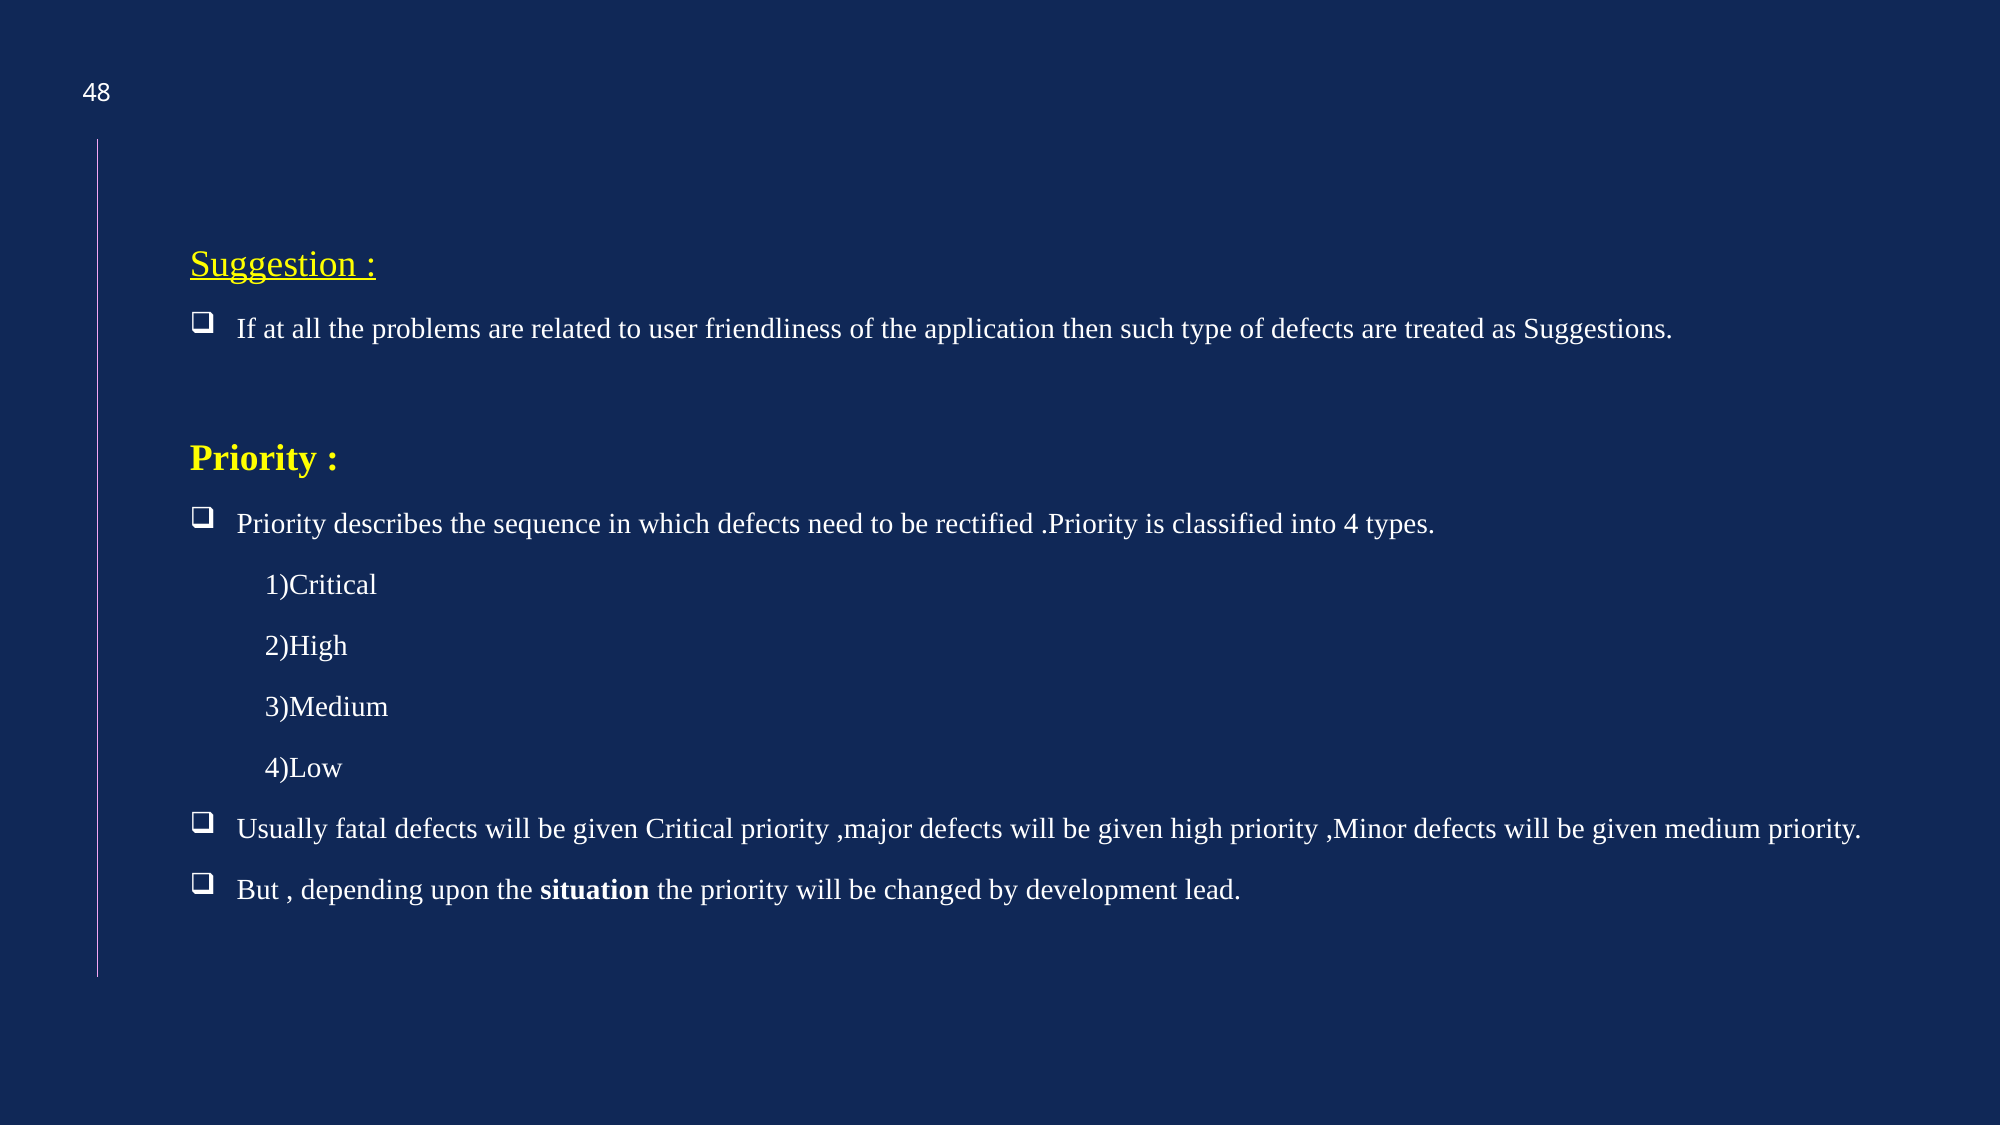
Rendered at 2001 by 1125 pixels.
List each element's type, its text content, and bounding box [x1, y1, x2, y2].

slide_number 48 [53, 67, 140, 119]
text_box Suggestion : If at all the problems are related to user friendliness of the application then such type of defects are treated as Suggestions. Priority : Priority describes the sequence in which defects need to be rectified .Priority is classified into 4 types. 1)Critical 2)High 3)Medium 4)Low Usually fatal defects will be given Critical priority ,major defects will be given high priority ,Minor defects will be given medium priority. But , depending upon the situation the priority will be changed by development lead. [174, 224, 1902, 913]
